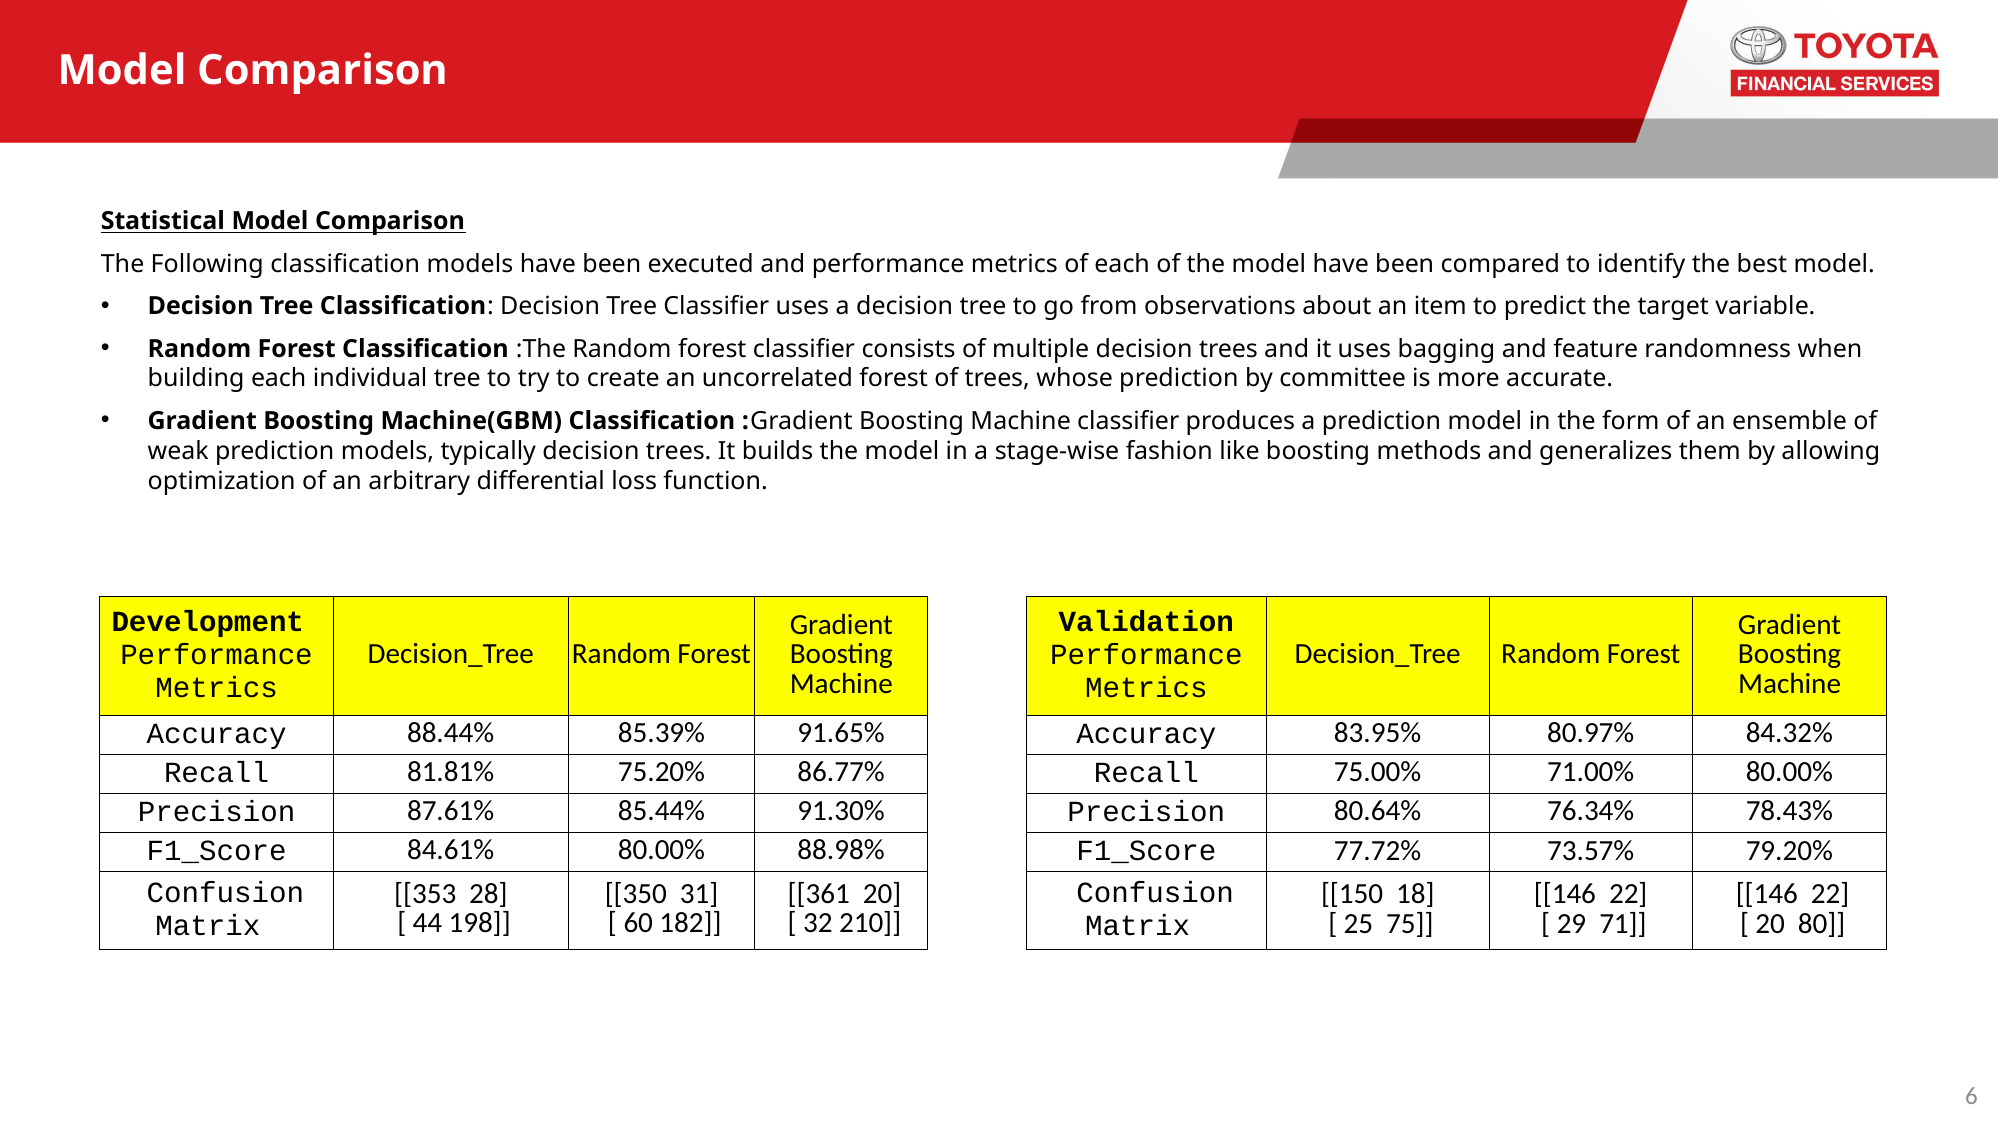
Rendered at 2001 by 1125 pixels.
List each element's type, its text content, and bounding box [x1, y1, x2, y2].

table_header Random Forest [569, 597, 754, 715]
table_cell Precision [100, 794, 333, 832]
table_cell Accuracy [1027, 716, 1266, 754]
table_cell F1_Score [1027, 833, 1266, 871]
table_cell Recall [100, 755, 333, 793]
table_cell 73.57% [1490, 833, 1692, 871]
table_cell 83.95% [1267, 716, 1489, 754]
table_cell [[361 20] [ 32 210]] [755, 872, 927, 949]
table_cell 76.34% [1490, 794, 1692, 832]
table_cell 84.61% [334, 833, 568, 871]
table_cell Accuracy [100, 716, 333, 754]
table_cell 84.32% [1693, 716, 1886, 754]
table_header Random Forest [1490, 597, 1692, 715]
title Model Comparison [42, 0, 1628, 144]
table_cell F1_Score [100, 833, 333, 871]
table_cell 86.77% [755, 755, 927, 793]
table_cell Recall [1027, 755, 1266, 793]
table_cell 91.30% [755, 794, 927, 832]
table_header Development Performance Metrics [100, 597, 333, 715]
table_cell 81.81% [334, 755, 568, 793]
table_cell Confusion Matrix [100, 872, 333, 949]
table_cell 80.64% [1267, 794, 1489, 832]
table_header Gradient Boosting Machine [755, 597, 927, 715]
table_cell 88.98% [755, 833, 927, 871]
table_cell 88.44% [334, 716, 568, 754]
table_cell 85.39% [569, 716, 754, 754]
text_box Statistical Model Comparison The Following classification models have been executed and performance metrics of each of the model have been compared to identify the best model. Decision Tree Classification: Decision Tree Classifier uses a decision tree to go from observations about an item to predict the target variable. Random Forest Classification :The Random forest classifier consists of multiple decision trees and it uses bagging and feature randomness when building each individual tree to try to create an uncorrelated forest of trees, whose prediction by committee is more accurate. Gradient Boosting Machine(GBM) Classification :Gradient Boosting Machine classifier produces a prediction model in the form of an ensemble of weak prediction models, typically decision trees. It builds the model in a stage-wise fashion like boosting methods and generalizes them by allowing optimization of an arbitrary differential loss function. [79, 194, 1923, 548]
slide_number 6 [1542, 1064, 1993, 1125]
table_header Decision_Tree [334, 597, 568, 715]
table_cell 80.97% [1490, 716, 1692, 754]
table_cell [[150 18] [ 25 75]] [1267, 872, 1489, 949]
table_cell 71.00% [1490, 755, 1692, 793]
table_cell [[353 28] [ 44 198]] [334, 872, 568, 949]
table_header Validation Performance Metrics [1027, 597, 1266, 715]
table_header Gradient Boosting Machine [1693, 597, 1886, 715]
table_cell 87.61% [334, 794, 568, 832]
table_cell [[146 22] [ 20 80]] [1693, 872, 1886, 949]
table_cell 80.00% [1693, 755, 1886, 793]
table_cell Confusion Matrix [1027, 872, 1266, 949]
table_cell 80.00% [569, 833, 754, 871]
table_cell Precision [1027, 794, 1266, 832]
table_cell 78.43% [1693, 794, 1886, 832]
table_cell 75.20% [569, 755, 754, 793]
table_cell 79.20% [1693, 833, 1886, 871]
table_header Decision_Tree [1267, 597, 1489, 715]
table_cell 75.00% [1267, 755, 1489, 793]
table_cell [[146 22] [ 29 71]] [1490, 872, 1692, 949]
table_cell 77.72% [1267, 833, 1489, 871]
table_cell [[350 31] [ 60 182]] [569, 872, 754, 949]
table_cell 91.65% [755, 716, 927, 754]
table_cell 85.44% [569, 794, 754, 832]
picture [0, 0, 1998, 1125]
